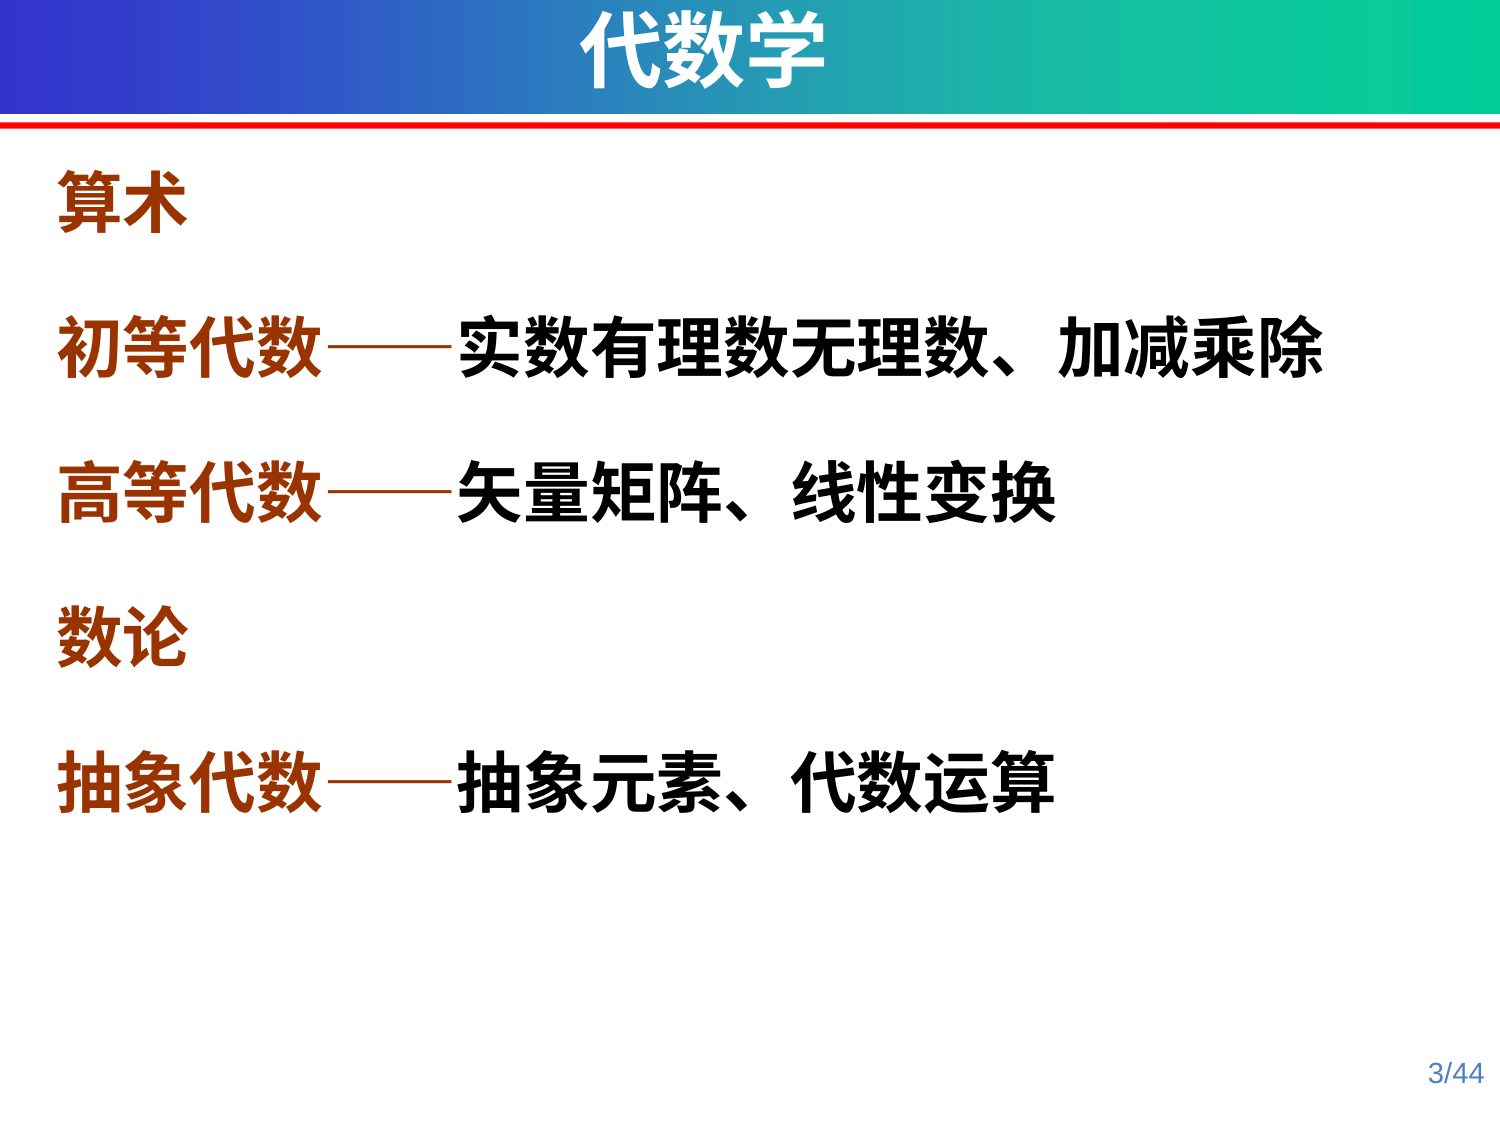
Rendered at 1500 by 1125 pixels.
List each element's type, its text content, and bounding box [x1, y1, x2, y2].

title 代数学 [29, 0, 1380, 101]
list 算术 初等代数——实数有理数无理数、加减乘除 高等代数——矢量矩阵、线性变换 数论 抽象代数——抽象元素、代数运算 [41, 113, 1471, 929]
picture [0, 0, 1500, 114]
slide_number 3/44 [1149, 1046, 1500, 1125]
